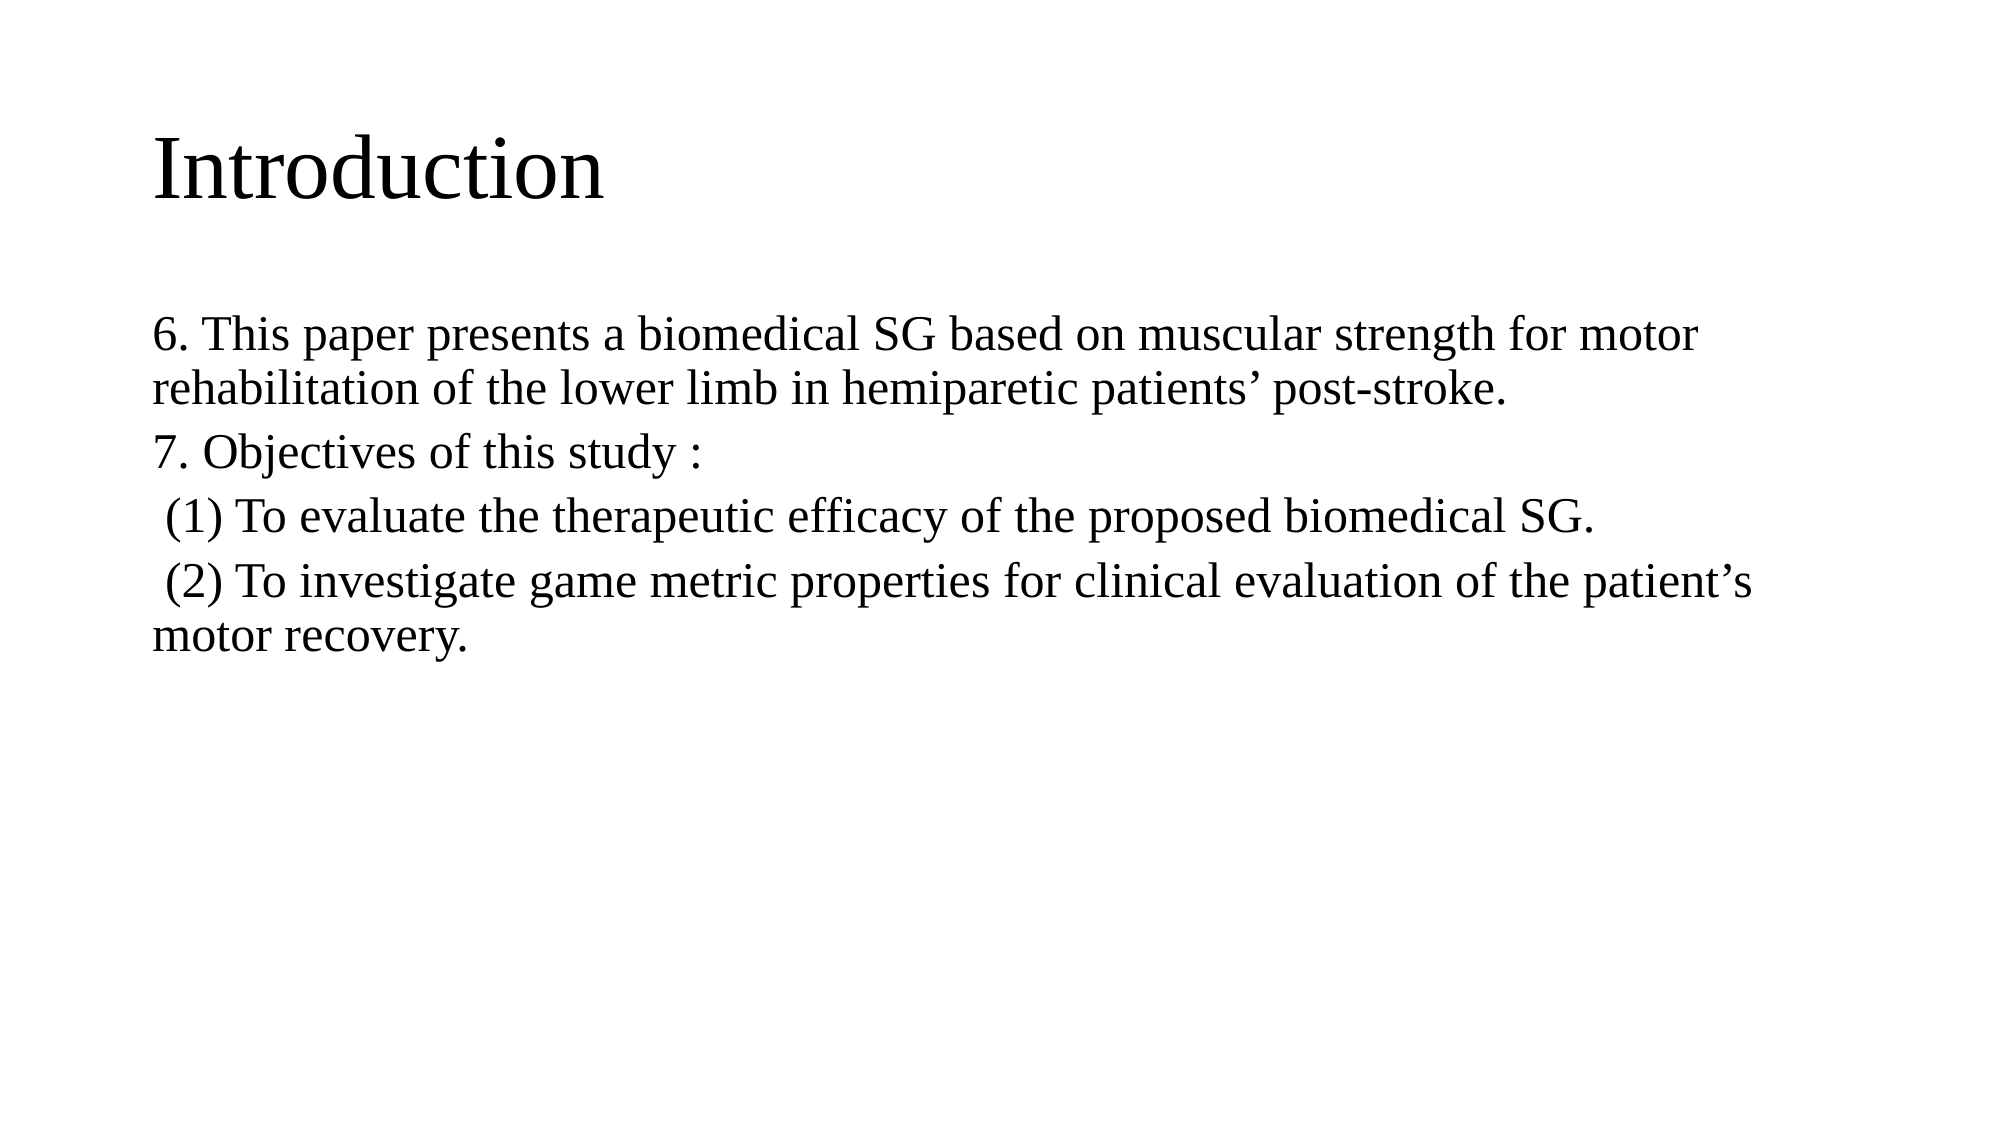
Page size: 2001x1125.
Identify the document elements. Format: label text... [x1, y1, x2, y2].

list 6. This paper presents a biomedical SG based on muscular strength for motor rehabilitation of the lower limb in hemiparetic patients’ post-stroke. 7. Objectives of this study : (1) To evaluate the therapeutic efficacy of the proposed biomedical SG. (2) To investigate game metric properties for clinical evaluation of the patient’s motor recovery. [137, 299, 1863, 1014]
title Introduction [137, 59, 1863, 278]
